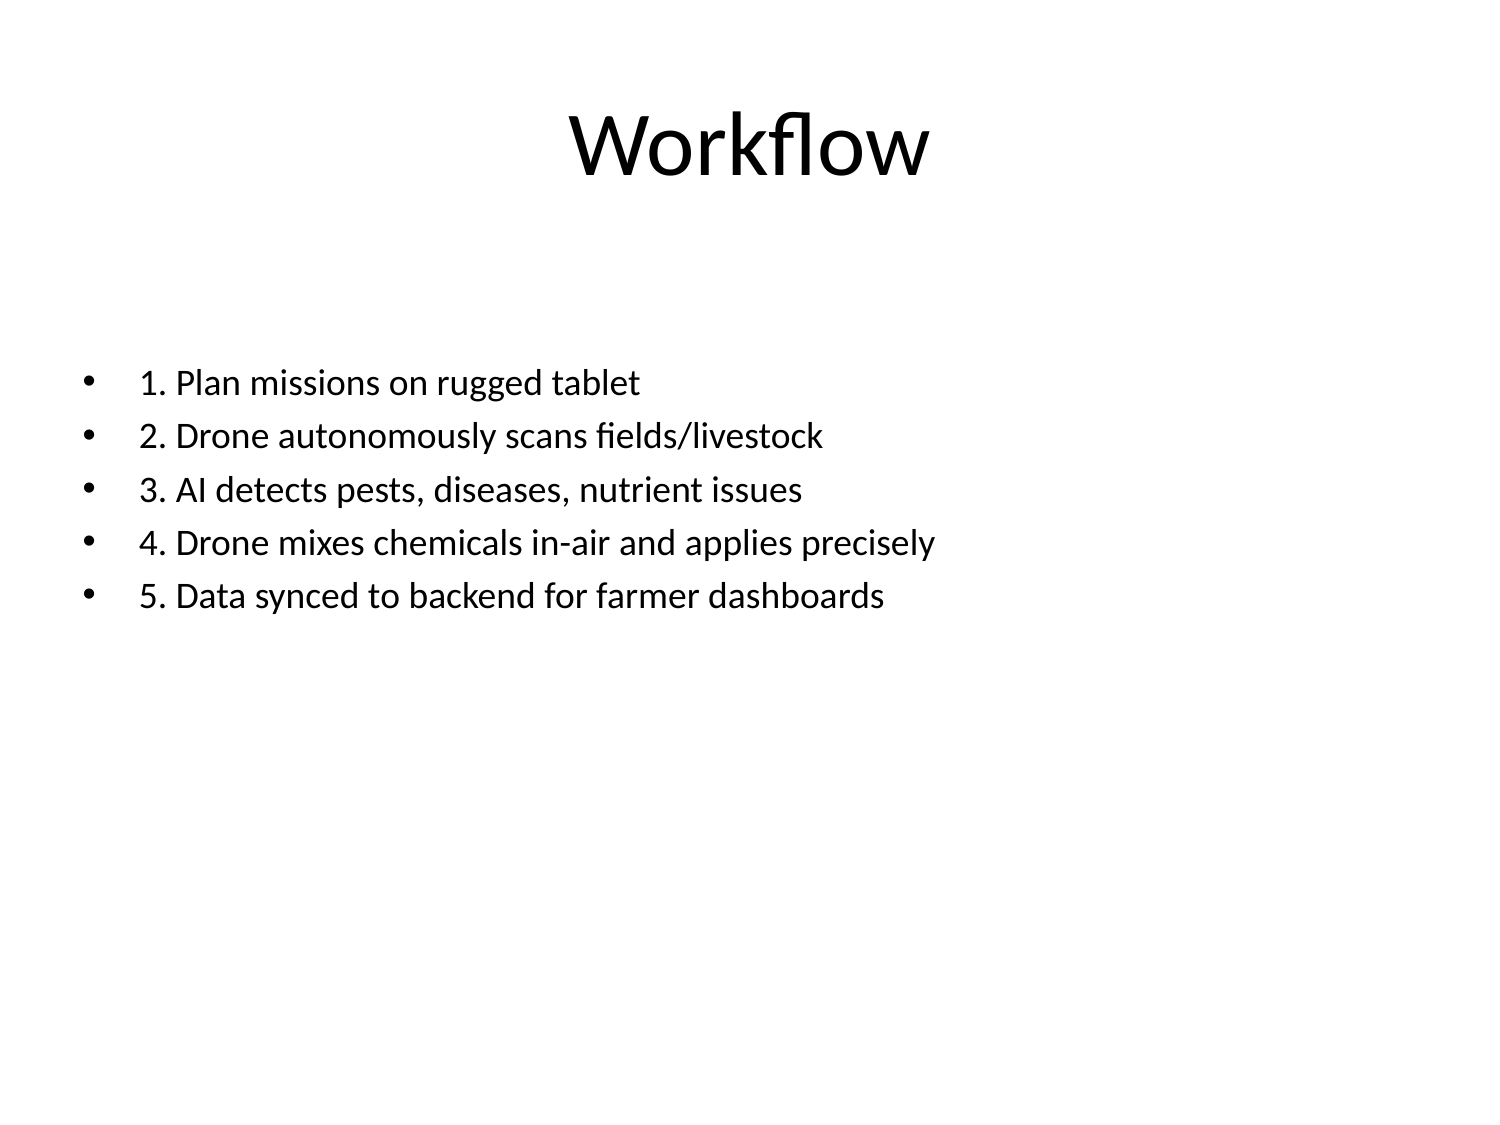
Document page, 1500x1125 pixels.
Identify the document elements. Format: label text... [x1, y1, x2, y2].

title Workflow [75, 45, 1425, 233]
list 1. Plan missions on rugged tablet 2. Drone autonomously scans fields/livestock 3. AI detects pests, diseases, nutrient issues 4. Drone mixes chemicals in-air and applies precisely 5. Data synced to backend for farmer dashboards [75, 262, 1425, 1005]
